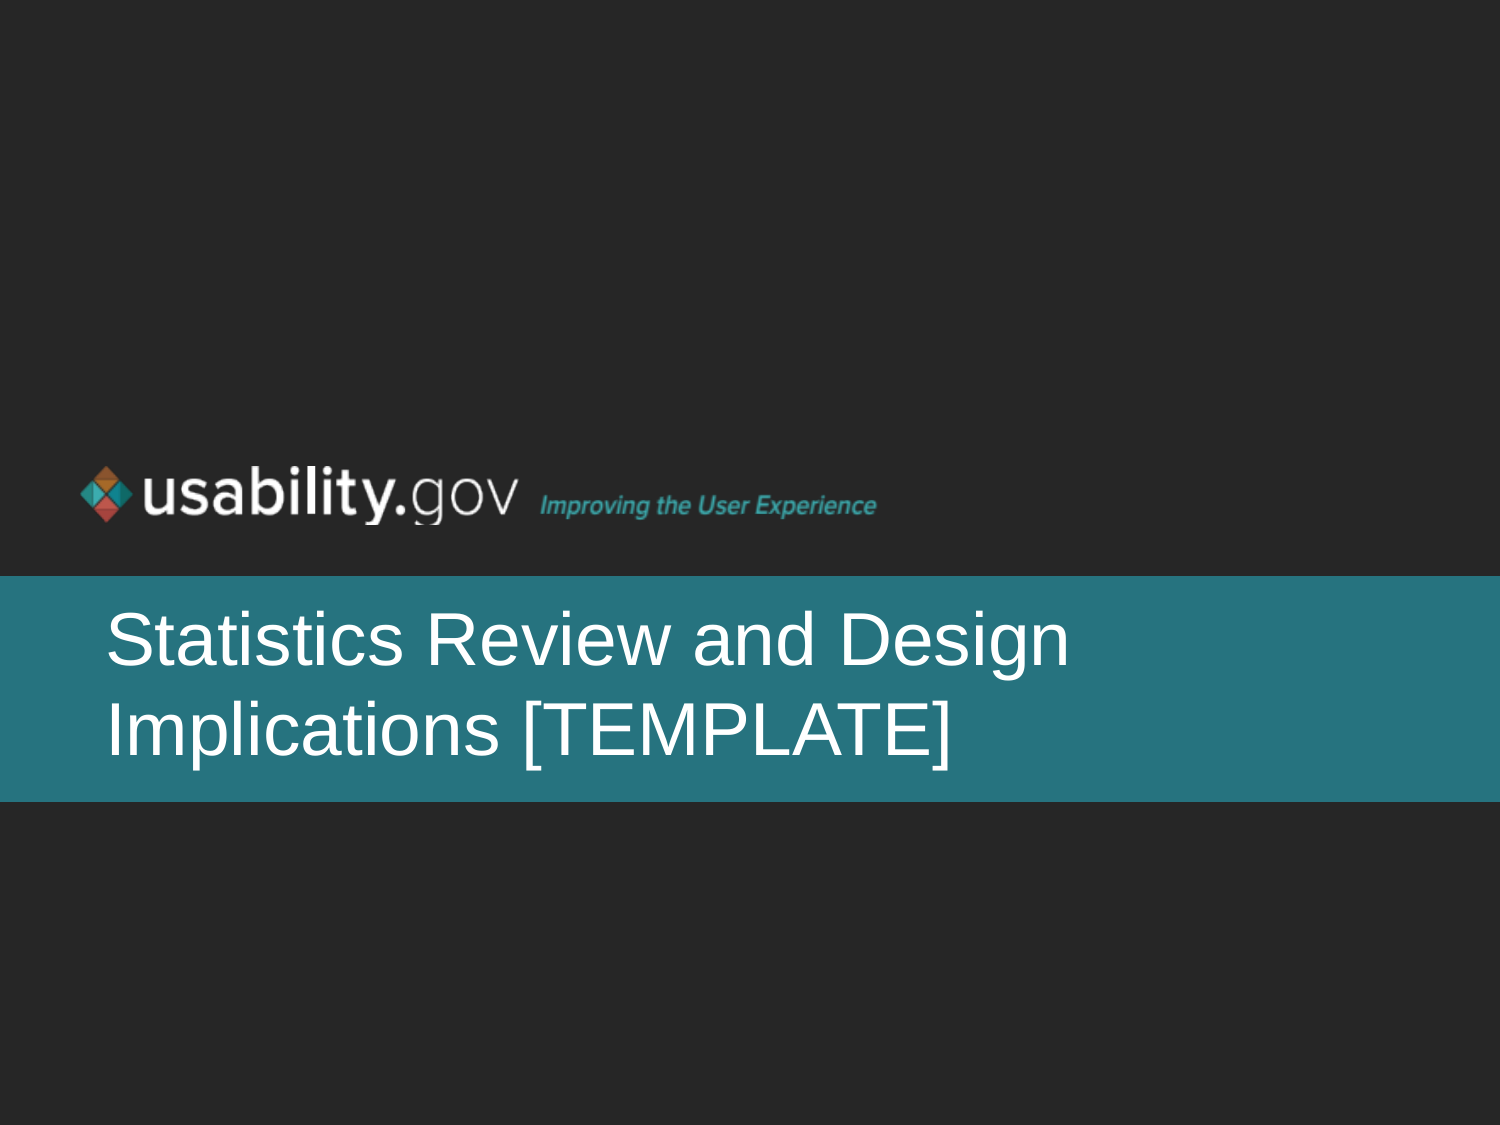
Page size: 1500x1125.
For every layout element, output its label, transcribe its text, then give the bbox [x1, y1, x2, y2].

text_box Statistics Review and Design Implications [TEMPLATE] [90, 582, 1144, 778]
